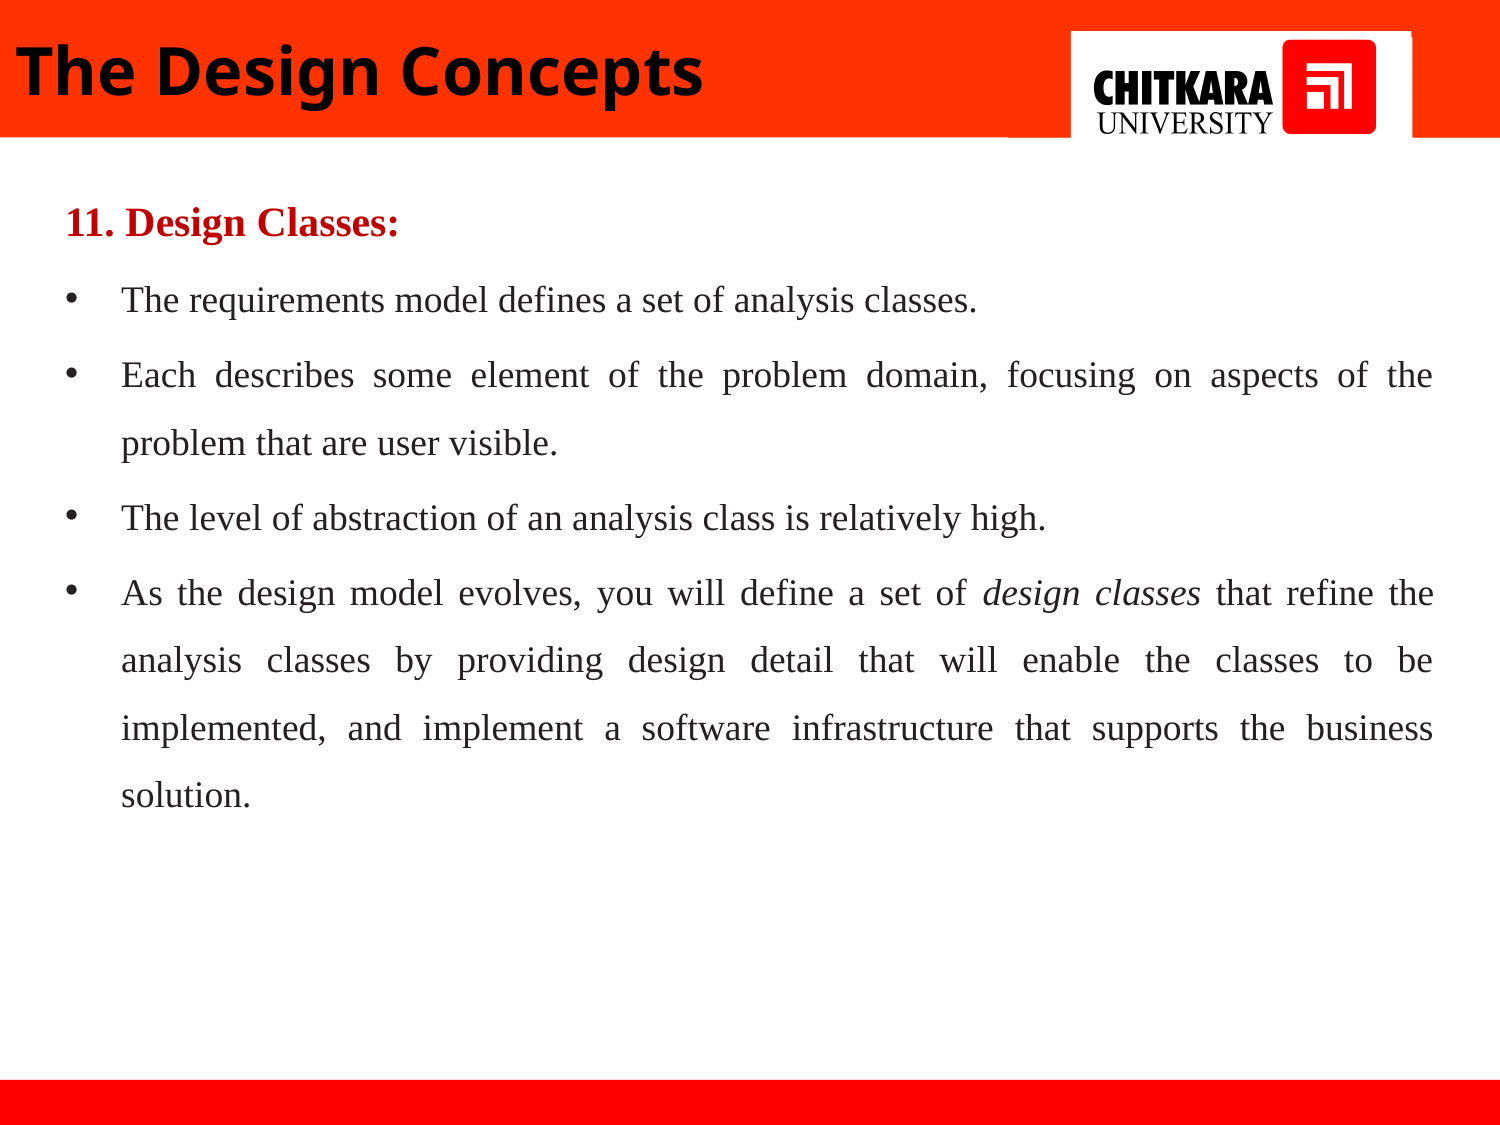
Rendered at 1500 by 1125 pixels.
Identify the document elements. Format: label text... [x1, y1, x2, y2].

title The Design Concepts [0, 0, 1063, 138]
list 11. Design Classes: The requirements model defines a set of analysis classes. Each describes some element of the problem domain, focusing on aspects of the problem that are user visible. The level of abstraction of an analysis class is relatively high. As the design model evolves, you will define a set of design classes that refine the analysis classes by providing design detail that will enable the classes to be implemented, and implement a software infrastructure that supports the business solution. [49, 162, 1451, 980]
picture [1074, 37, 1391, 138]
